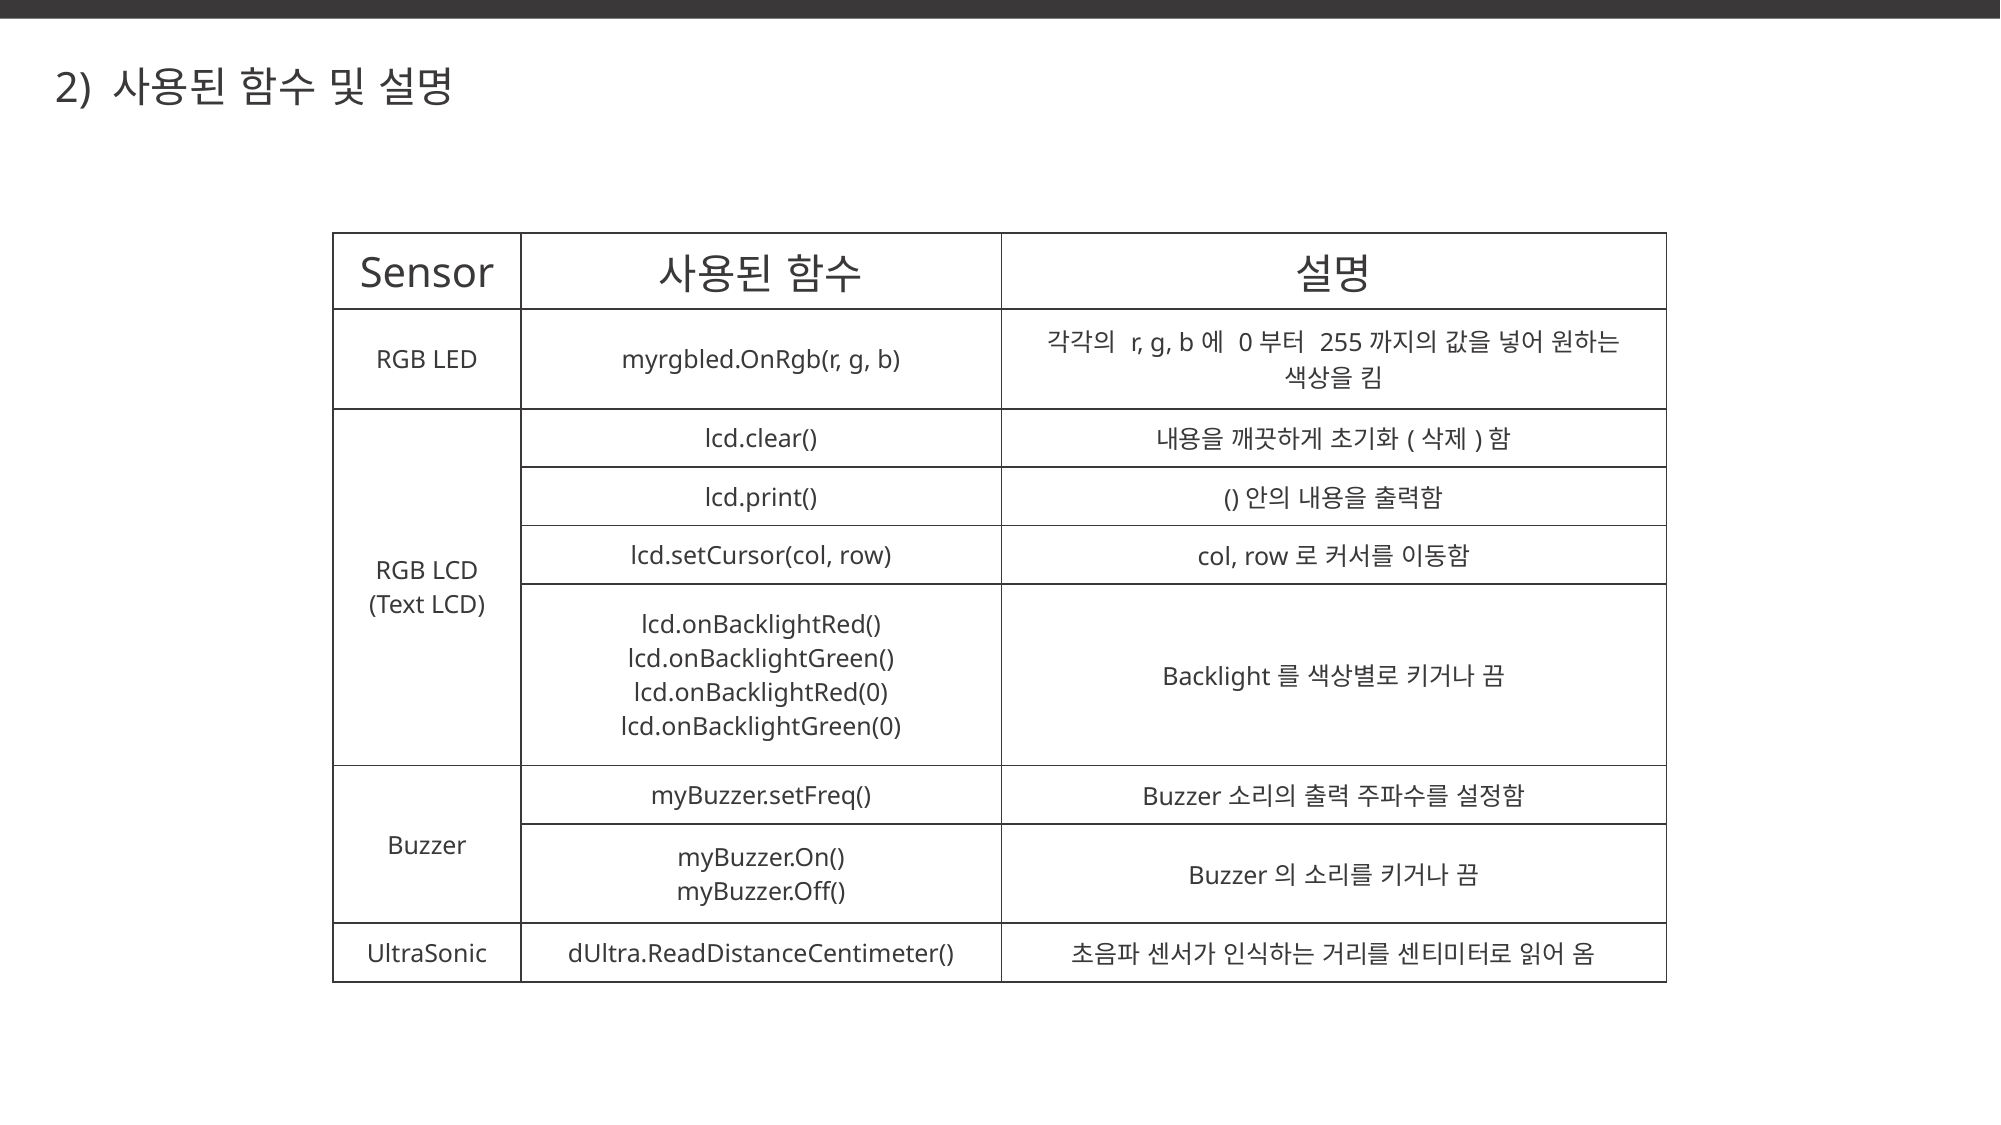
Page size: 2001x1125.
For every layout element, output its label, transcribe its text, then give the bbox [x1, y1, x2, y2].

text_box 2) 사용된 함수 및 설명 [47, 53, 691, 119]
table_cell UltraSonic [334, 924, 520, 981]
table_header Sensor [334, 234, 520, 308]
table_header 설명 [1002, 234, 1666, 308]
table_cell col, row로 커서를 이동함 [1002, 526, 1666, 583]
table_cell lcd.onBacklightRed() lcd.onBacklightGreen() lcd.onBacklightRed(0) lcd.onBacklightGreen(0) [522, 585, 1001, 765]
table_cell ()안의 내용을 출력함 [1002, 468, 1666, 525]
table_cell Backlight를 색상별로 키거나 끔 [1002, 585, 1666, 765]
table_cell myBuzzer.setFreq() [522, 766, 1001, 823]
table_cell lcd.setCursor(col, row) [522, 526, 1001, 583]
table_cell 내용을 깨끗하게 초기화(삭제)함 [1002, 410, 1666, 466]
table_cell myBuzzer.On() myBuzzer.Off() [522, 825, 1001, 922]
text_box [0, 0, 2000, 19]
table_cell RGB LED [334, 310, 520, 408]
table_cell Buzzer [334, 766, 520, 922]
table_cell Buzzer의 소리를 키거나 끔 [1002, 825, 1666, 922]
table_cell 초음파 센서가 인식하는 거리를 센티미터로 읽어 옴 [1002, 924, 1666, 981]
table_header 사용된 함수 [522, 234, 1001, 308]
table_cell myrgbled.OnRgb(r, g, b) [522, 310, 1001, 408]
table_cell dUltra.ReadDistanceCentimeter() [522, 924, 1001, 981]
table_cell lcd.print() [522, 468, 1001, 525]
table_cell RGB LCD (Text LCD) [334, 410, 520, 765]
table_cell lcd.clear() [522, 410, 1001, 466]
table_cell Buzzer소리의 출력 주파수를 설정함 [1002, 766, 1666, 823]
table_cell 각각의 r, g, b에 0부터 255까지의 값을 넣어 원하는 색상을 킴 [1002, 310, 1666, 408]
